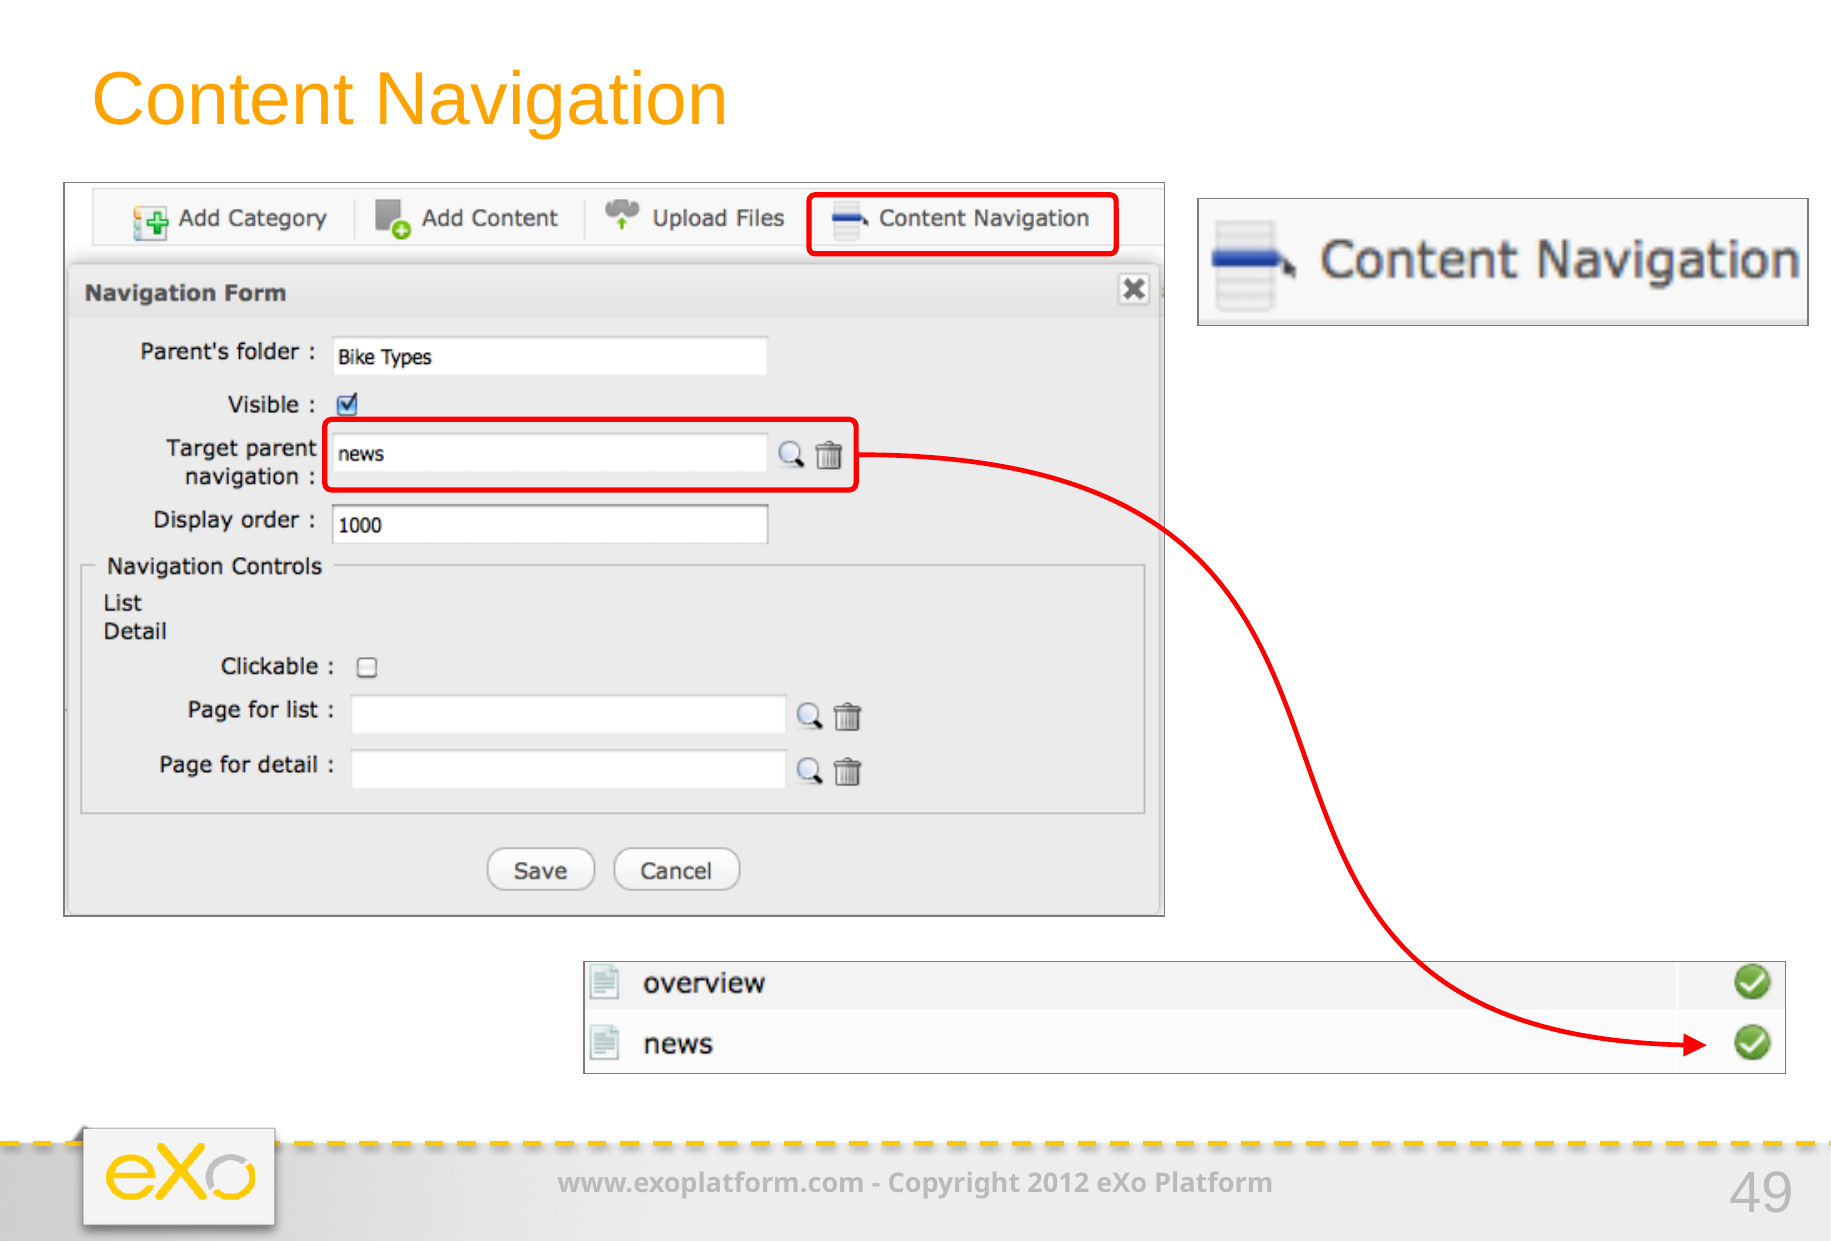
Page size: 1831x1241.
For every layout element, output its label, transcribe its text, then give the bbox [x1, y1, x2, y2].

picture [584, 962, 1785, 1074]
text_box [1168, 186, 1719, 960]
text_box Content Navigation [91, 49, 1739, 151]
picture [1198, 198, 1808, 325]
picture [64, 182, 1164, 916]
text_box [855, 454, 1707, 1046]
picture [0, 1113, 1831, 1241]
text_box [71, 924, 850, 1077]
